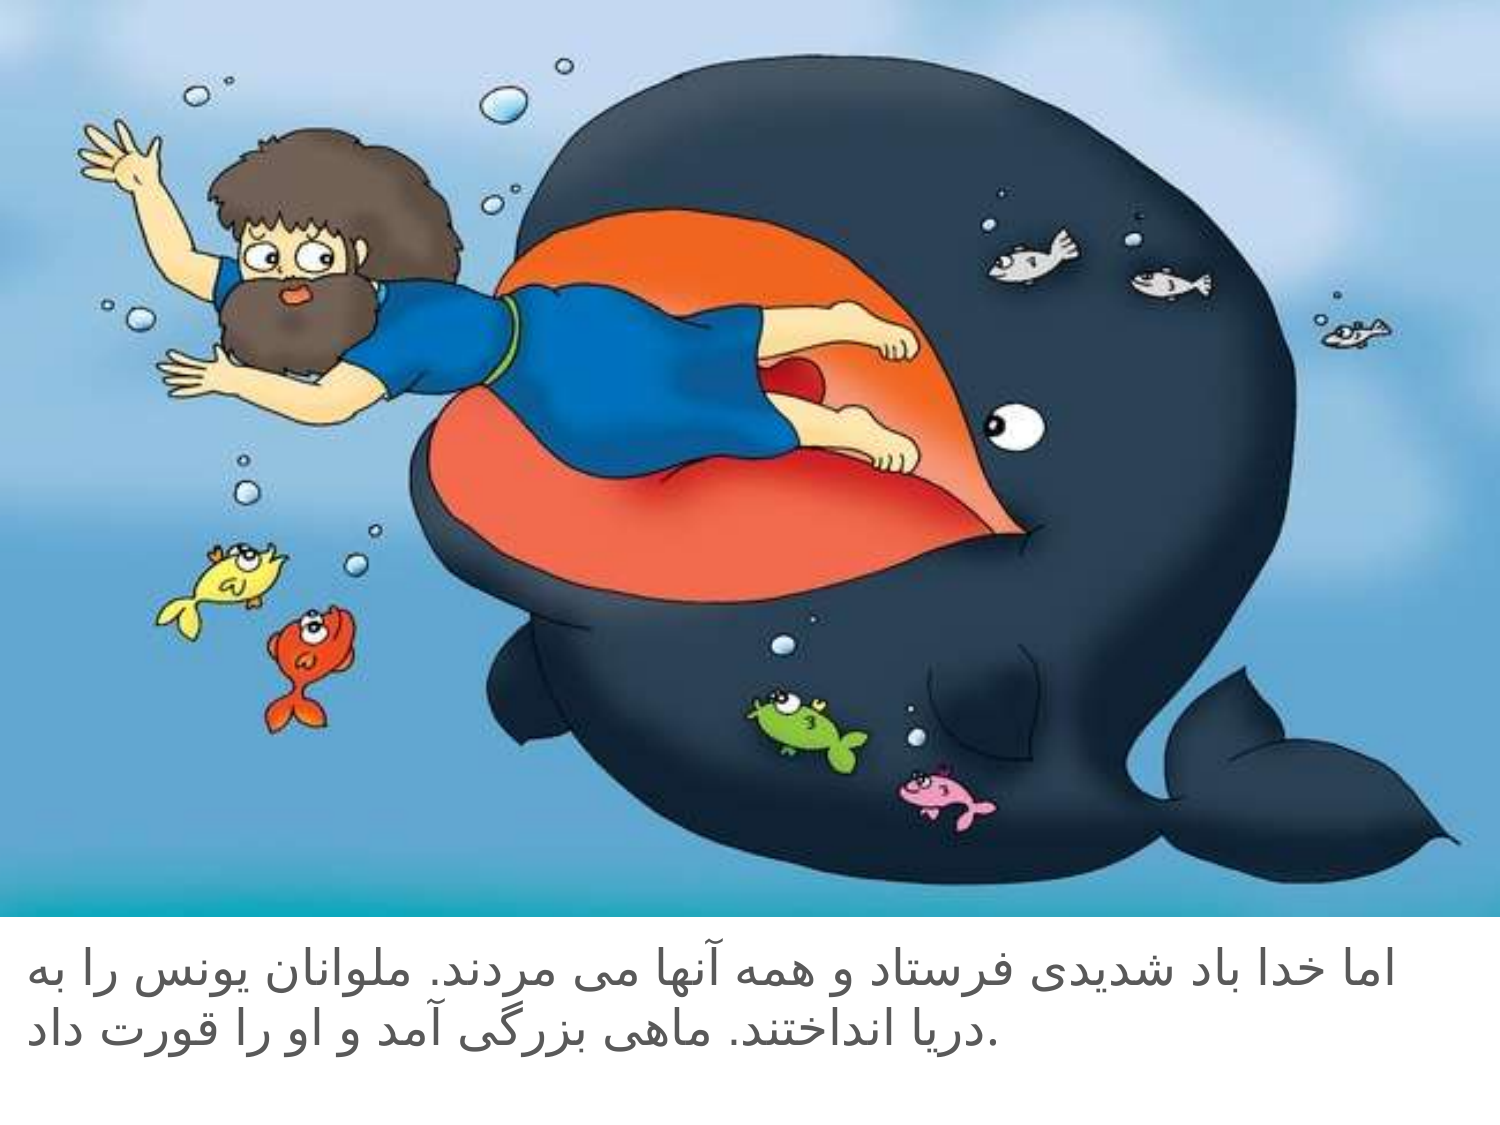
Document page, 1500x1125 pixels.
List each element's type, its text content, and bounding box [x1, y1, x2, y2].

text_box اما خدا باد شدیدی فرستاد و همه آنها می مردند. ملوانان یونس را به دریا انداختند. ماهی بزرگی آمد و او را قورت داد. [11, 928, 1500, 1063]
picture [0, 0, 1500, 918]
